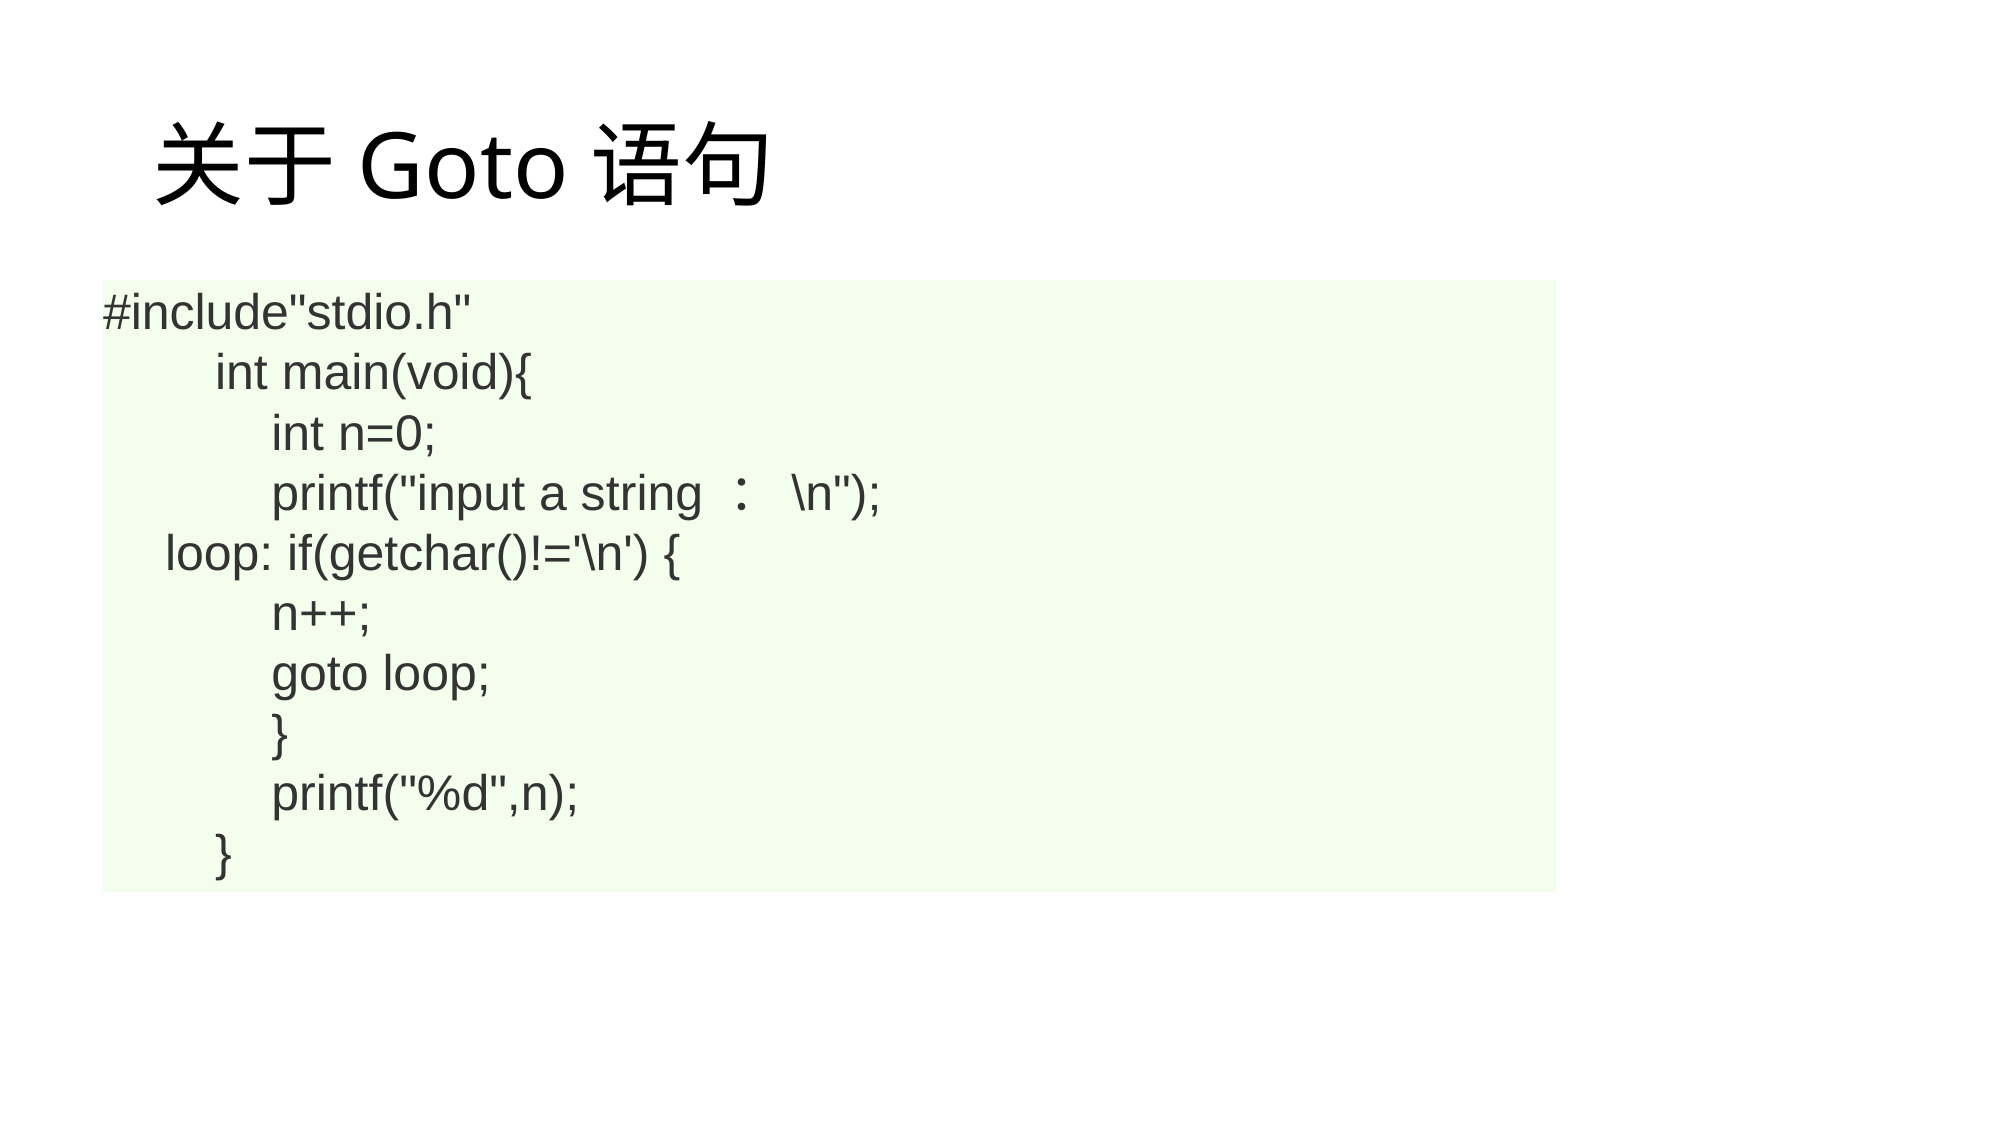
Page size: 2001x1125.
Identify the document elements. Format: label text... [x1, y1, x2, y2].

title 关于Goto语句 [137, 59, 1863, 278]
text_box #include"stdio.h" int main(void){ int n=0; printf("input a string ：\n"); loop: if(getchar()!='\n') { n++; goto loop; } printf("%d",n); } [103, 280, 1557, 893]
